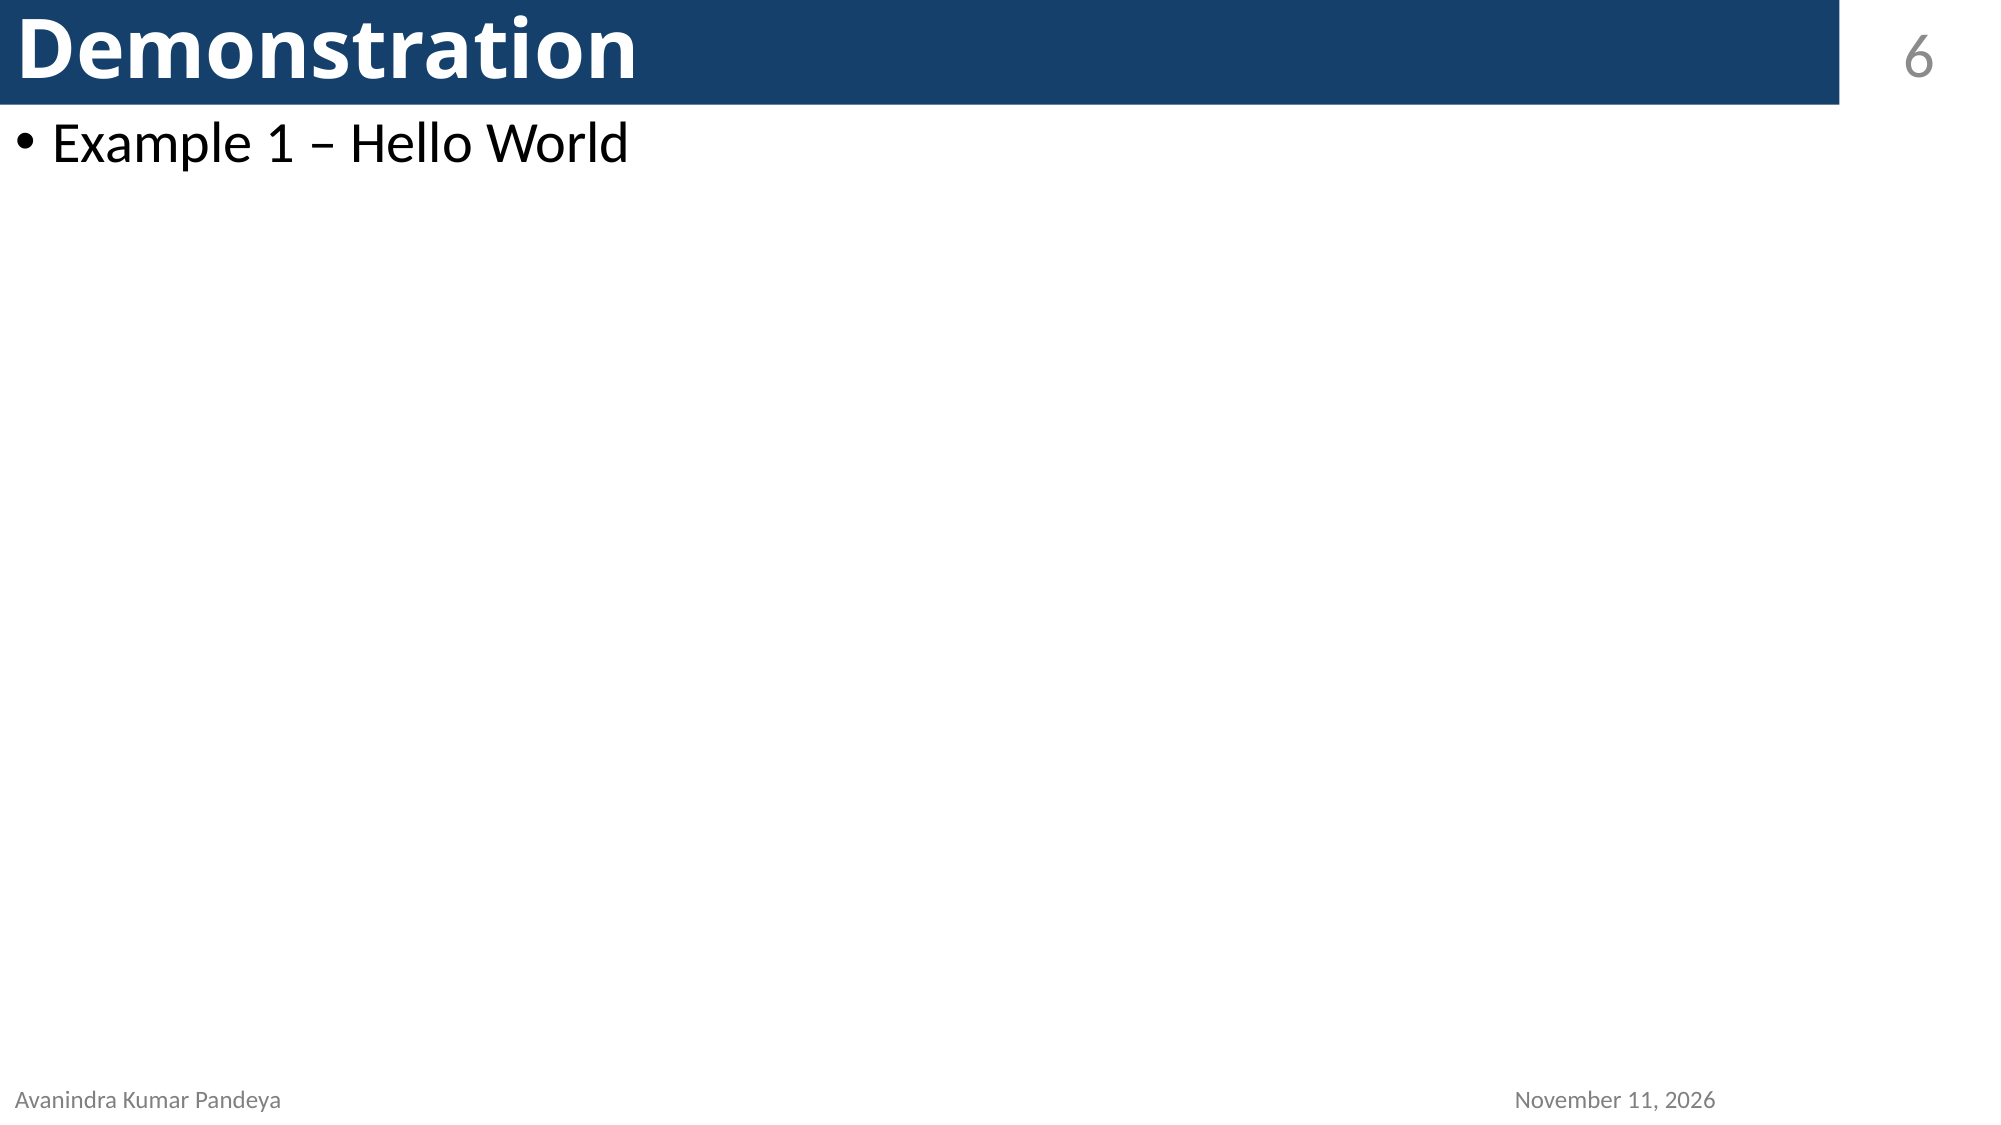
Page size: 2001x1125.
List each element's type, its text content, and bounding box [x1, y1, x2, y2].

list Example 1 – Hello World [0, 104, 2000, 1066]
footer Avanindra Kumar Pandeya 15 September 2020 [0, 1076, 2000, 1125]
title Demonstration [0, 0, 1839, 104]
slide_number 6 [1839, 0, 2000, 105]
